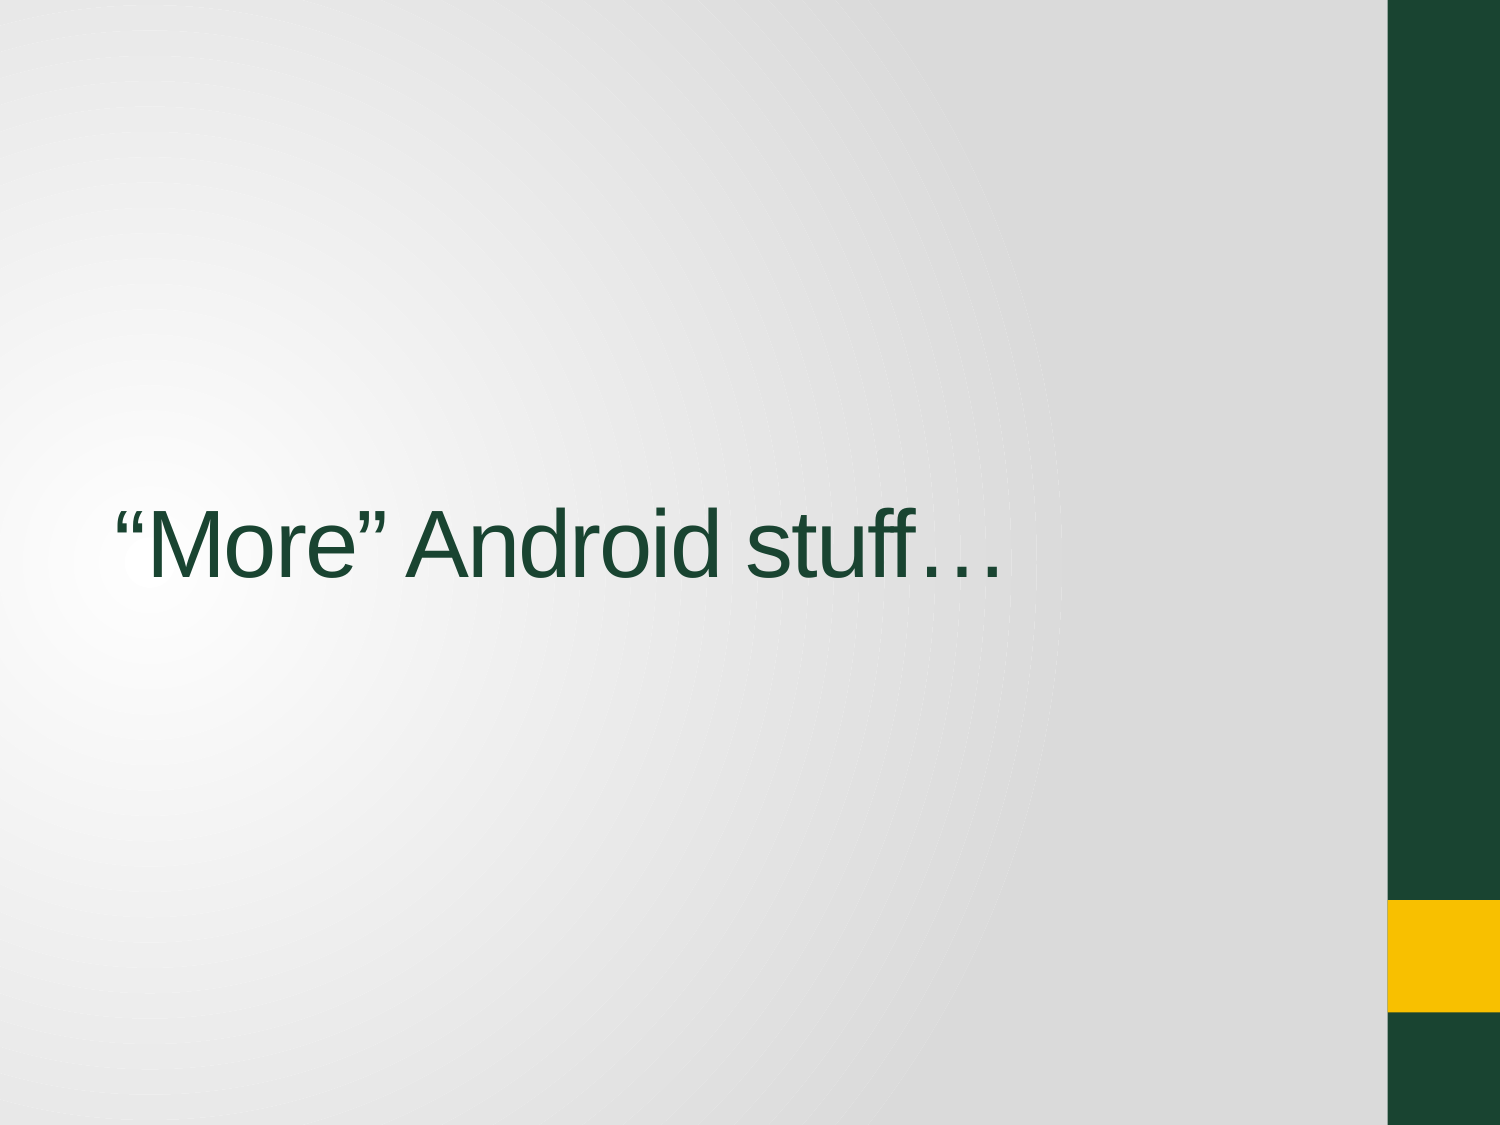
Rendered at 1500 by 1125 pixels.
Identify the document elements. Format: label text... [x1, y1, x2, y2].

title “More” Android stuff… [75, 445, 1325, 633]
